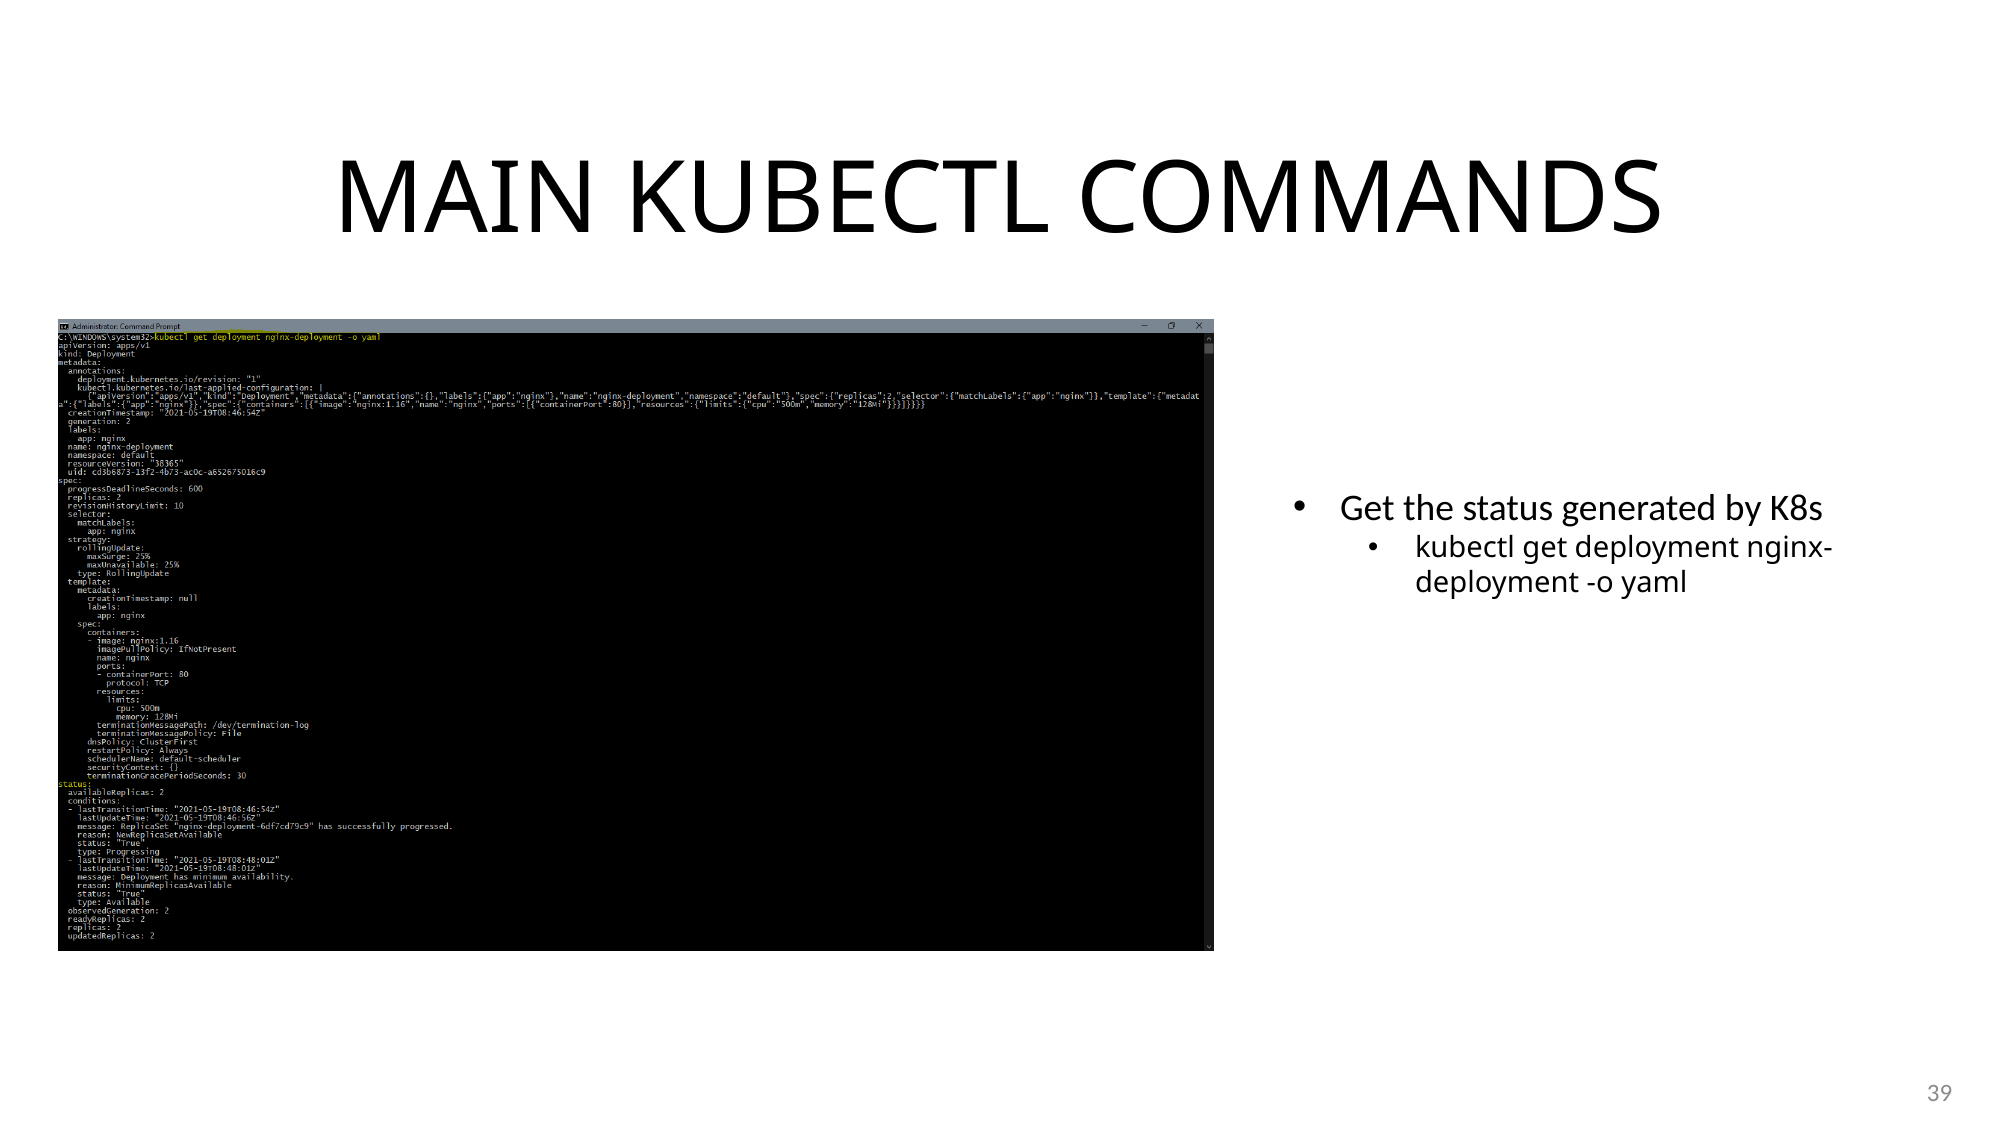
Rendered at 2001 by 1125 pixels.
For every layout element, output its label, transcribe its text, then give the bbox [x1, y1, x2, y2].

text_box Get the status generated by K8s kubectl get deployment nginx-deployment -o yaml [1278, 476, 1895, 606]
title Main kubectl commands [297, 65, 1703, 236]
picture [58, 319, 1214, 951]
slide_number [1894, 1061, 1968, 1121]
